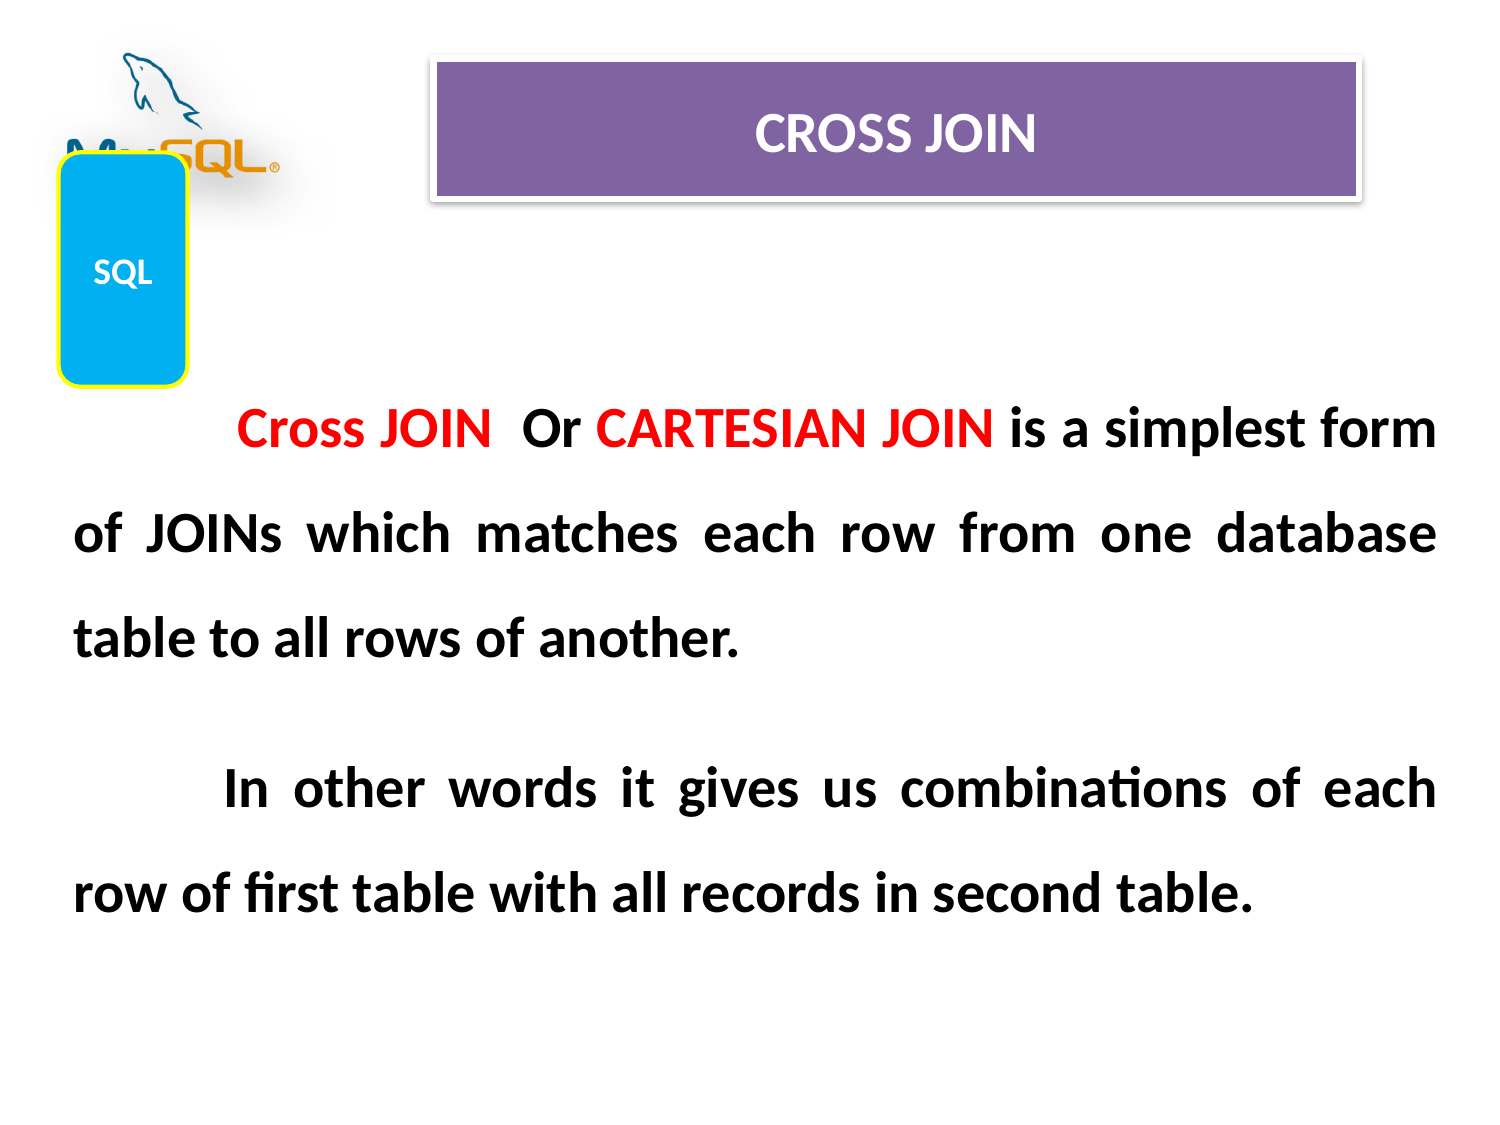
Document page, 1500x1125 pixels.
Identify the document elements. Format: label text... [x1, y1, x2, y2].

text_box CROSS JOIN [430, 55, 1362, 202]
text_box SQL [56, 194, 190, 389]
text_box Cross JOIN Or CARTESIAN JOIN is a simplest form of JOINs which matches each row from one database table to all rows of another. In other words it gives us combinations of each row of first table with all records in second table. [58, 346, 1453, 932]
picture [58, 46, 287, 188]
